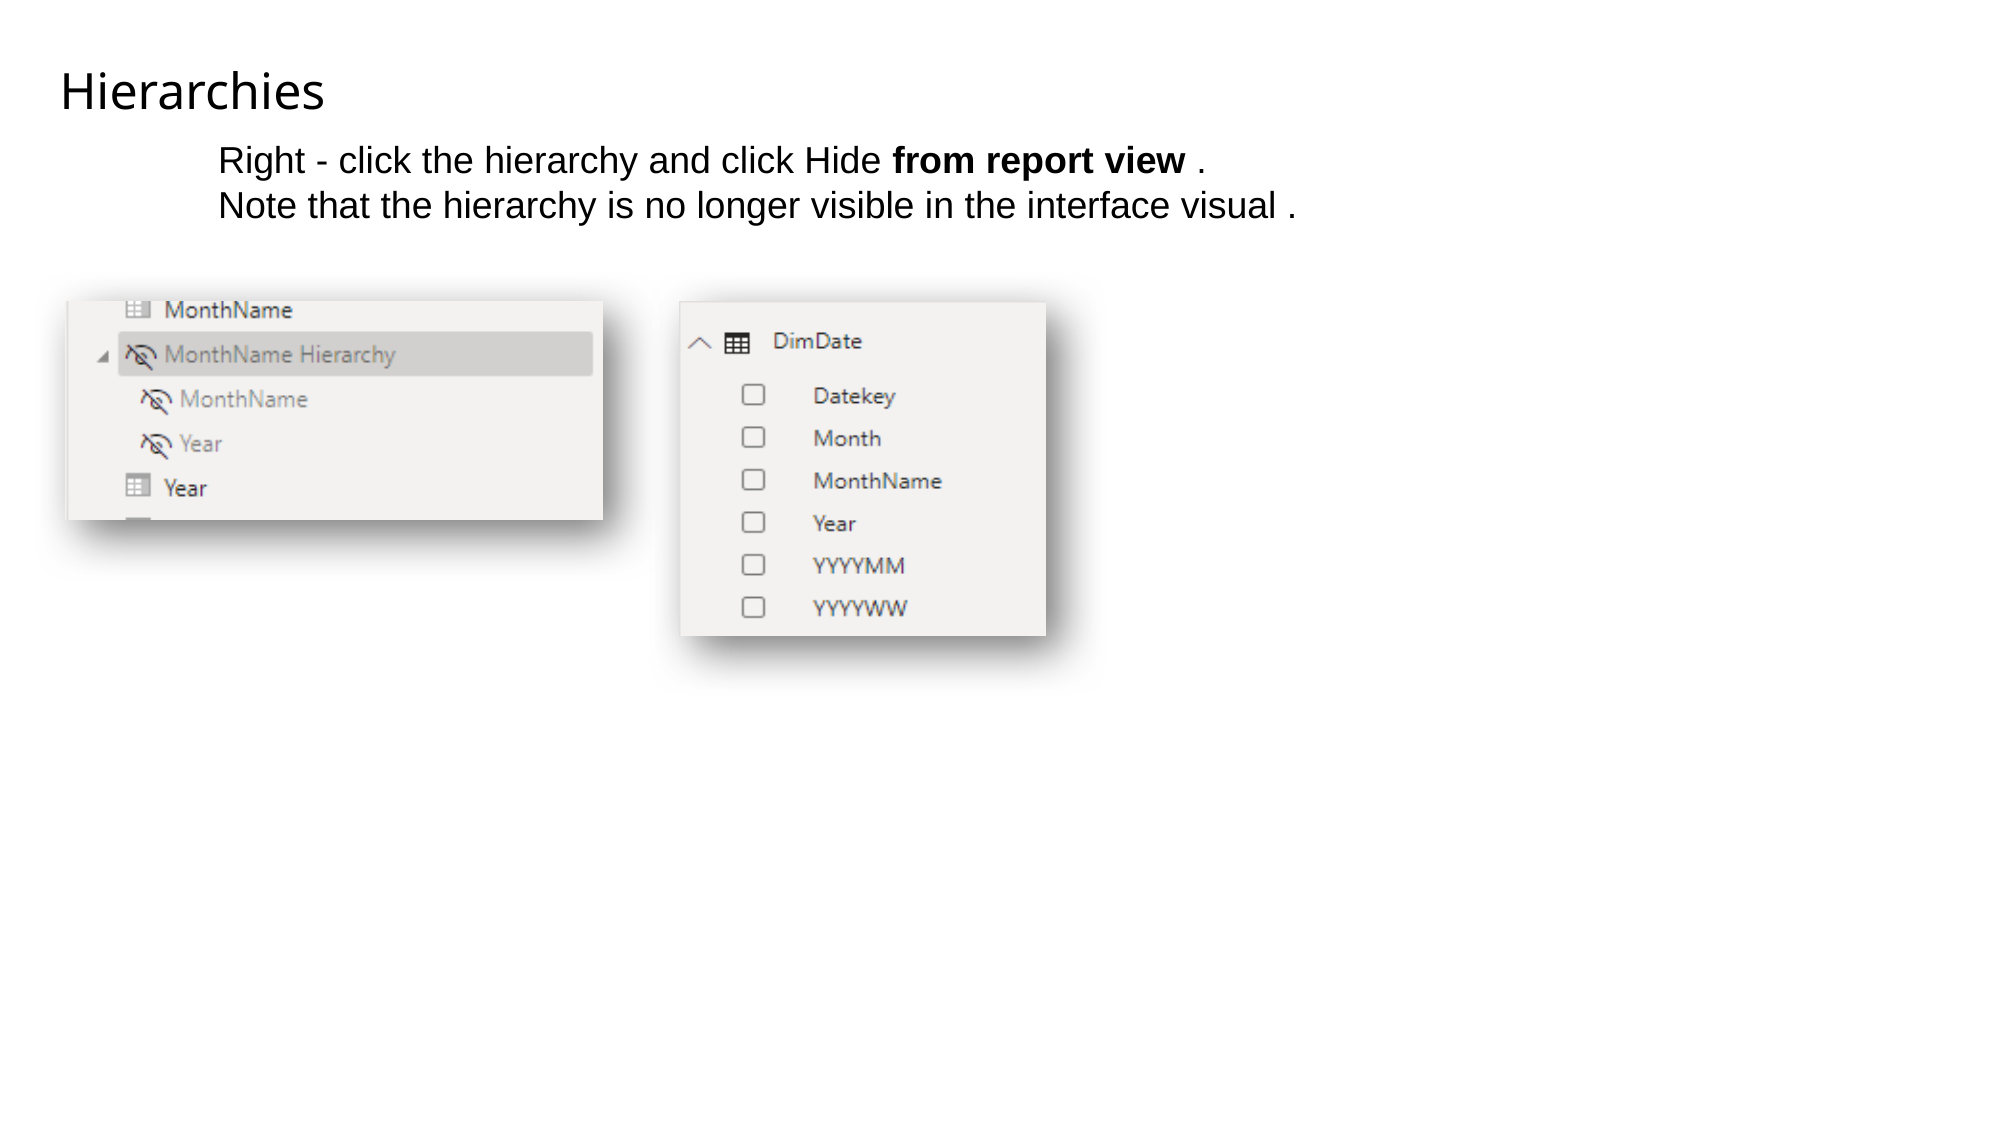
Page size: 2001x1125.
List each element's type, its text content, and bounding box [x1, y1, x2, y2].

text_box Right - click the hierarchy and click Hide from report view .​ Note that the hierarchy is no longer visible in the interface visual . [203, 128, 1314, 234]
text_box Hierarchies [44, 51, 341, 127]
picture [65, 301, 603, 520]
picture [679, 301, 1046, 636]
